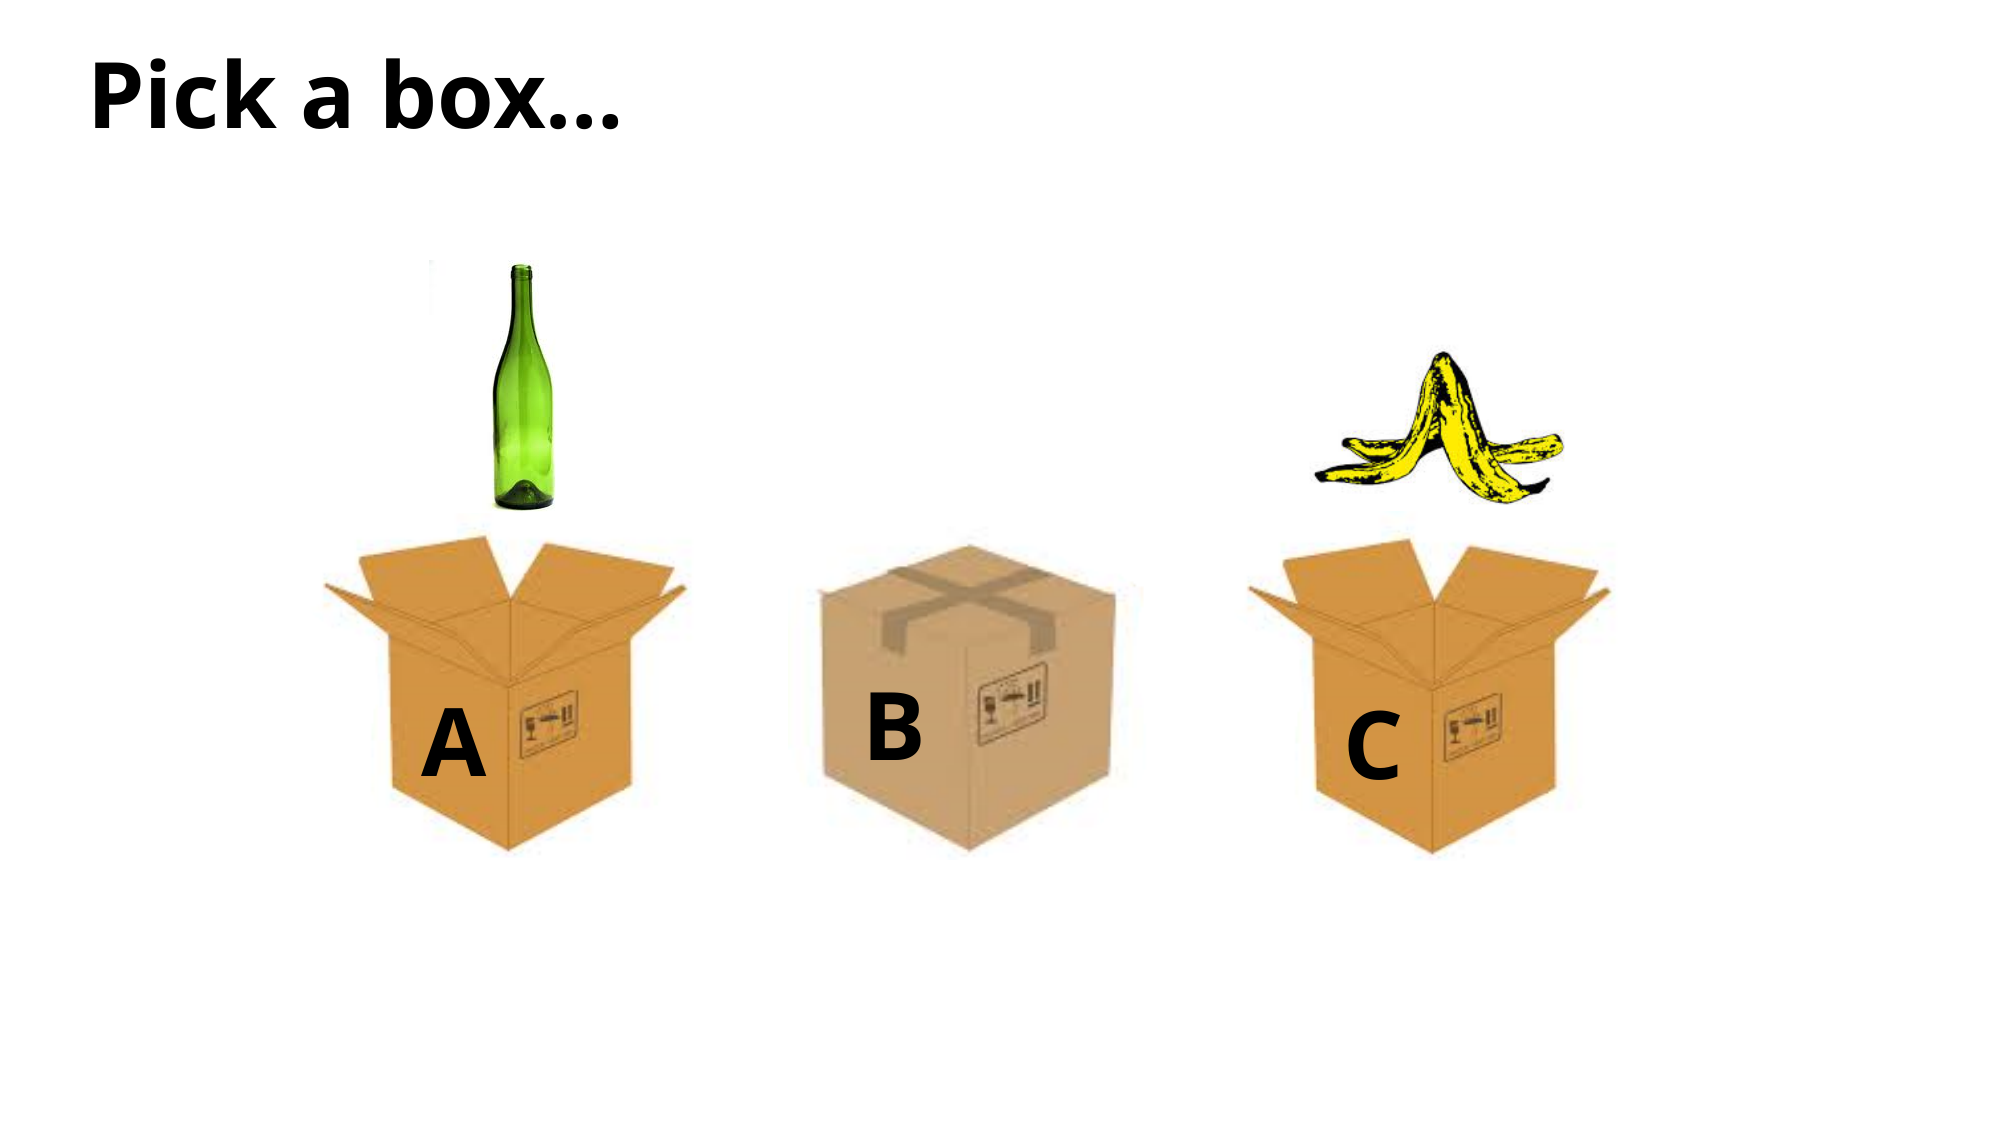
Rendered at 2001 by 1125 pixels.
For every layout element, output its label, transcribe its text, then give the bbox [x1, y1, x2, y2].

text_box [788, 510, 1149, 860]
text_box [1225, 510, 1622, 863]
picture [429, 260, 619, 513]
picture [1225, 260, 1579, 511]
title Pick a box… [72, 51, 1848, 146]
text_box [301, 507, 698, 860]
